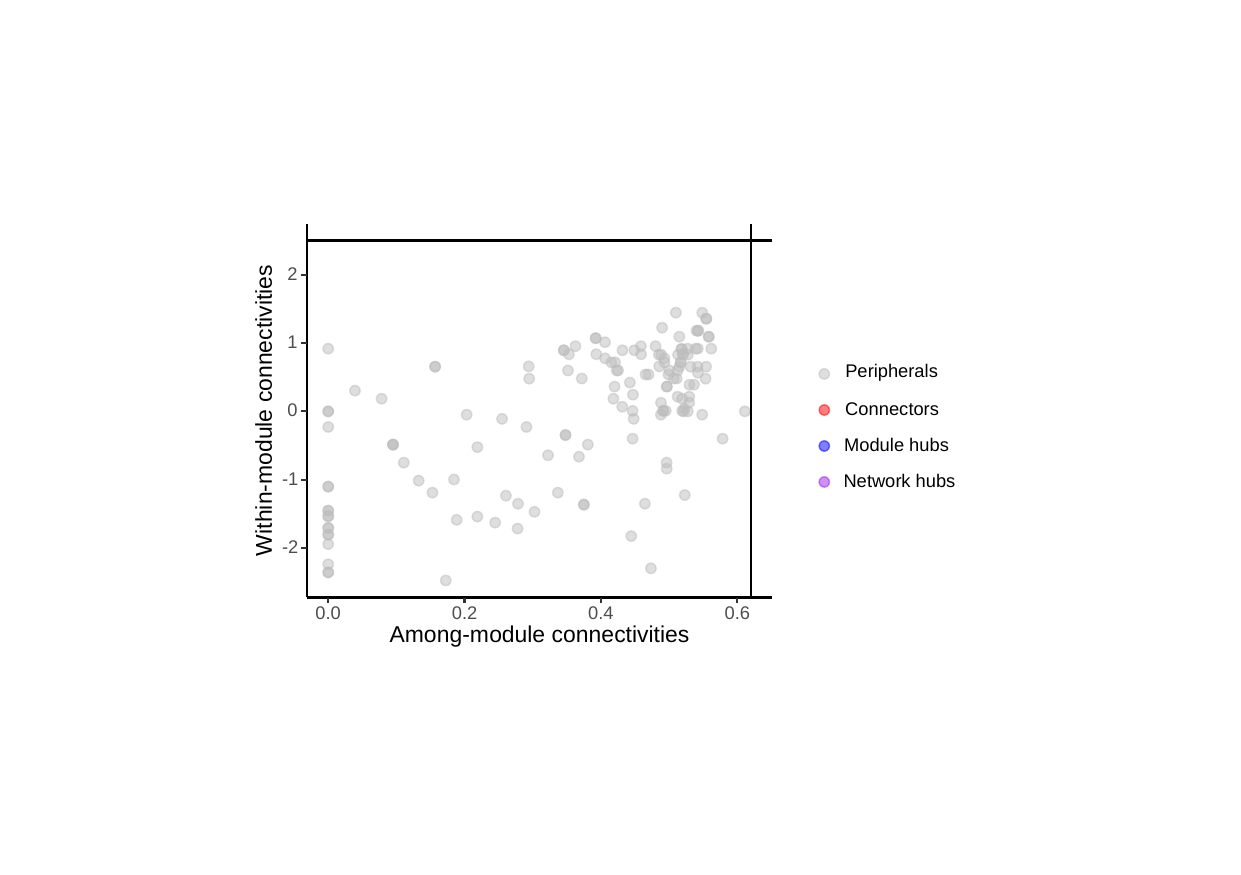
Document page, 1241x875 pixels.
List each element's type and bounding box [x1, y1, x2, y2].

text_box [244, 211, 996, 663]
